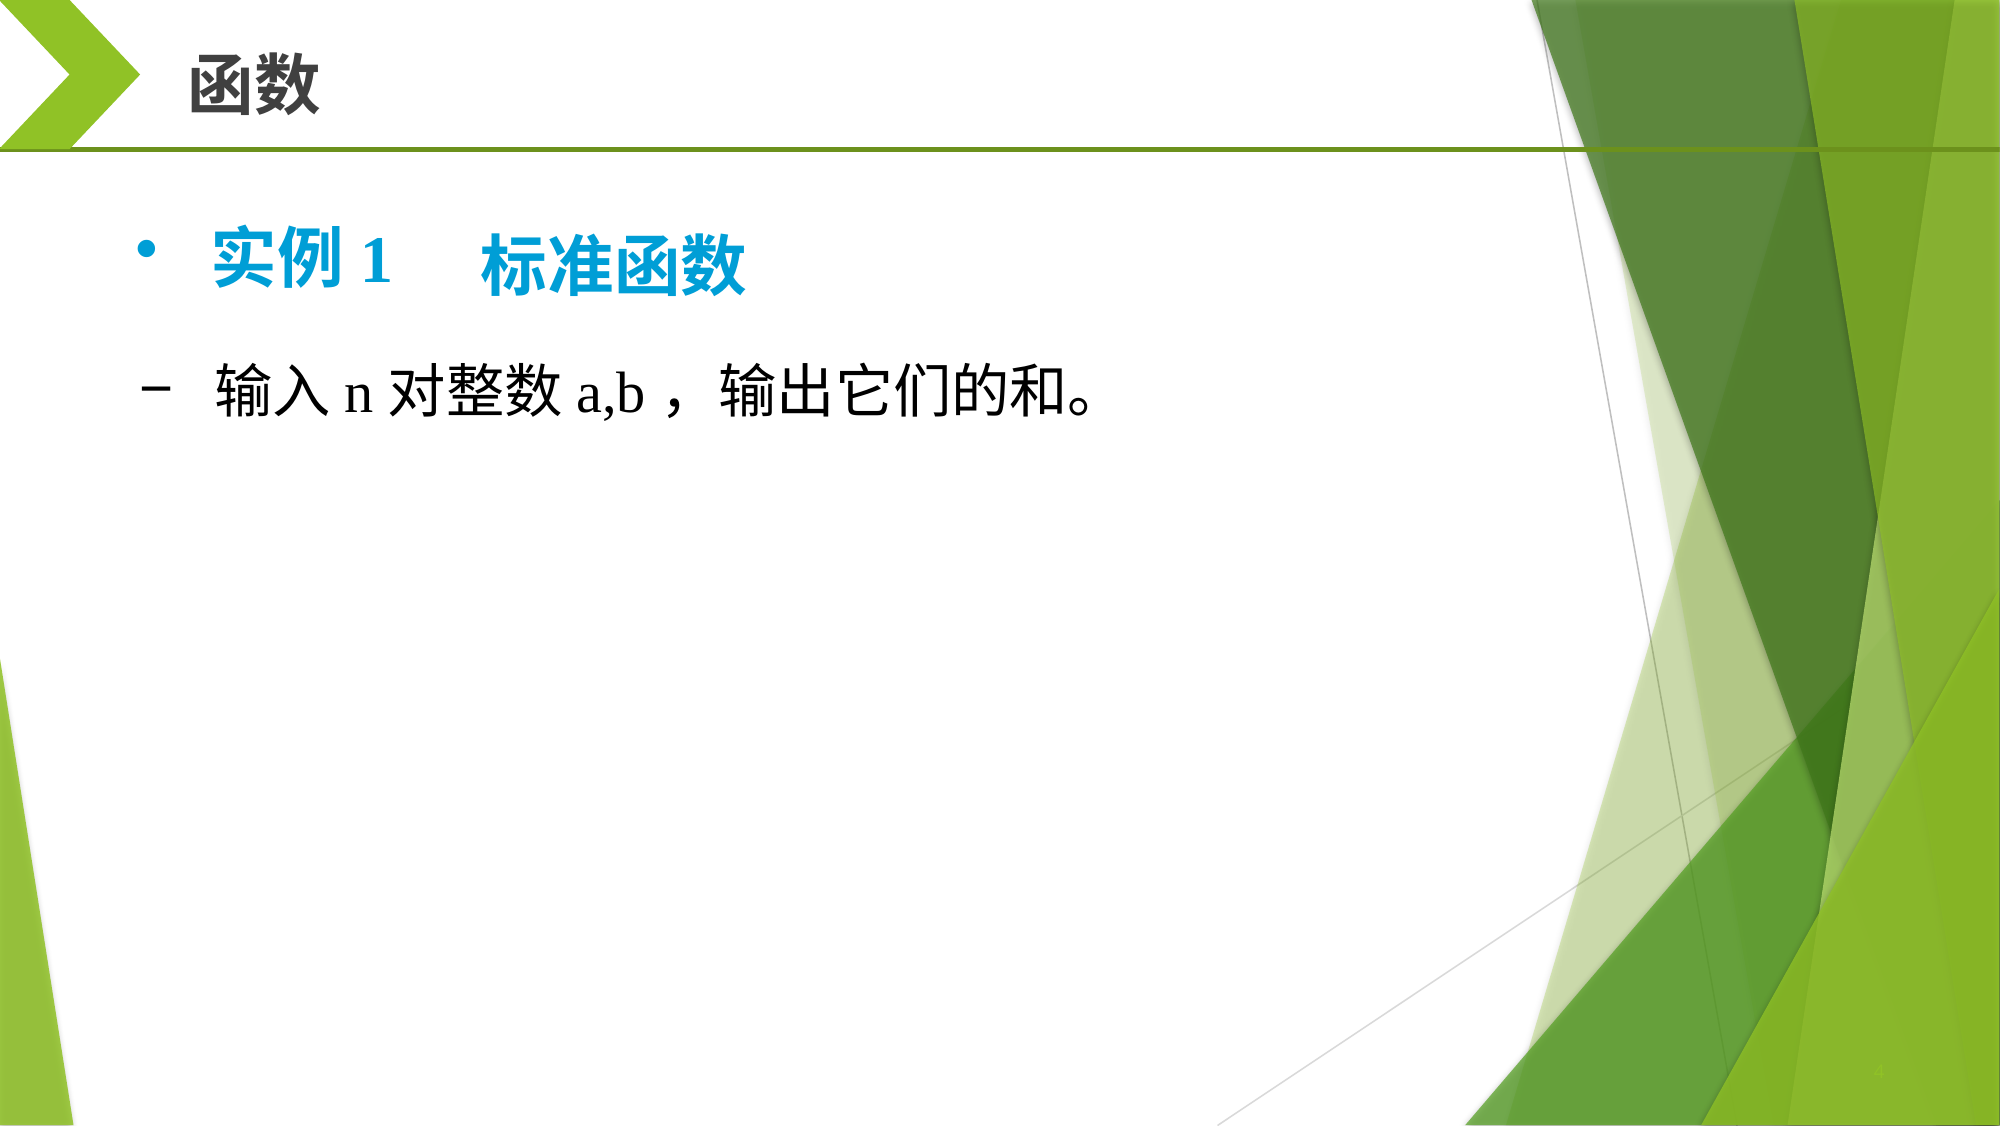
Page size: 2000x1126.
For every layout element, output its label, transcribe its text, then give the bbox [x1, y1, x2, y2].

text_box 输入n对整数a,b，输出它们的和。 [124, 311, 1854, 432]
text_box 实例1 [120, 168, 409, 304]
slide_number 4 [1433, 1042, 1900, 1103]
text_box [0, 0, 142, 148]
text_box 标准函数 [465, 176, 763, 312]
text_box 函数 [173, 35, 823, 131]
